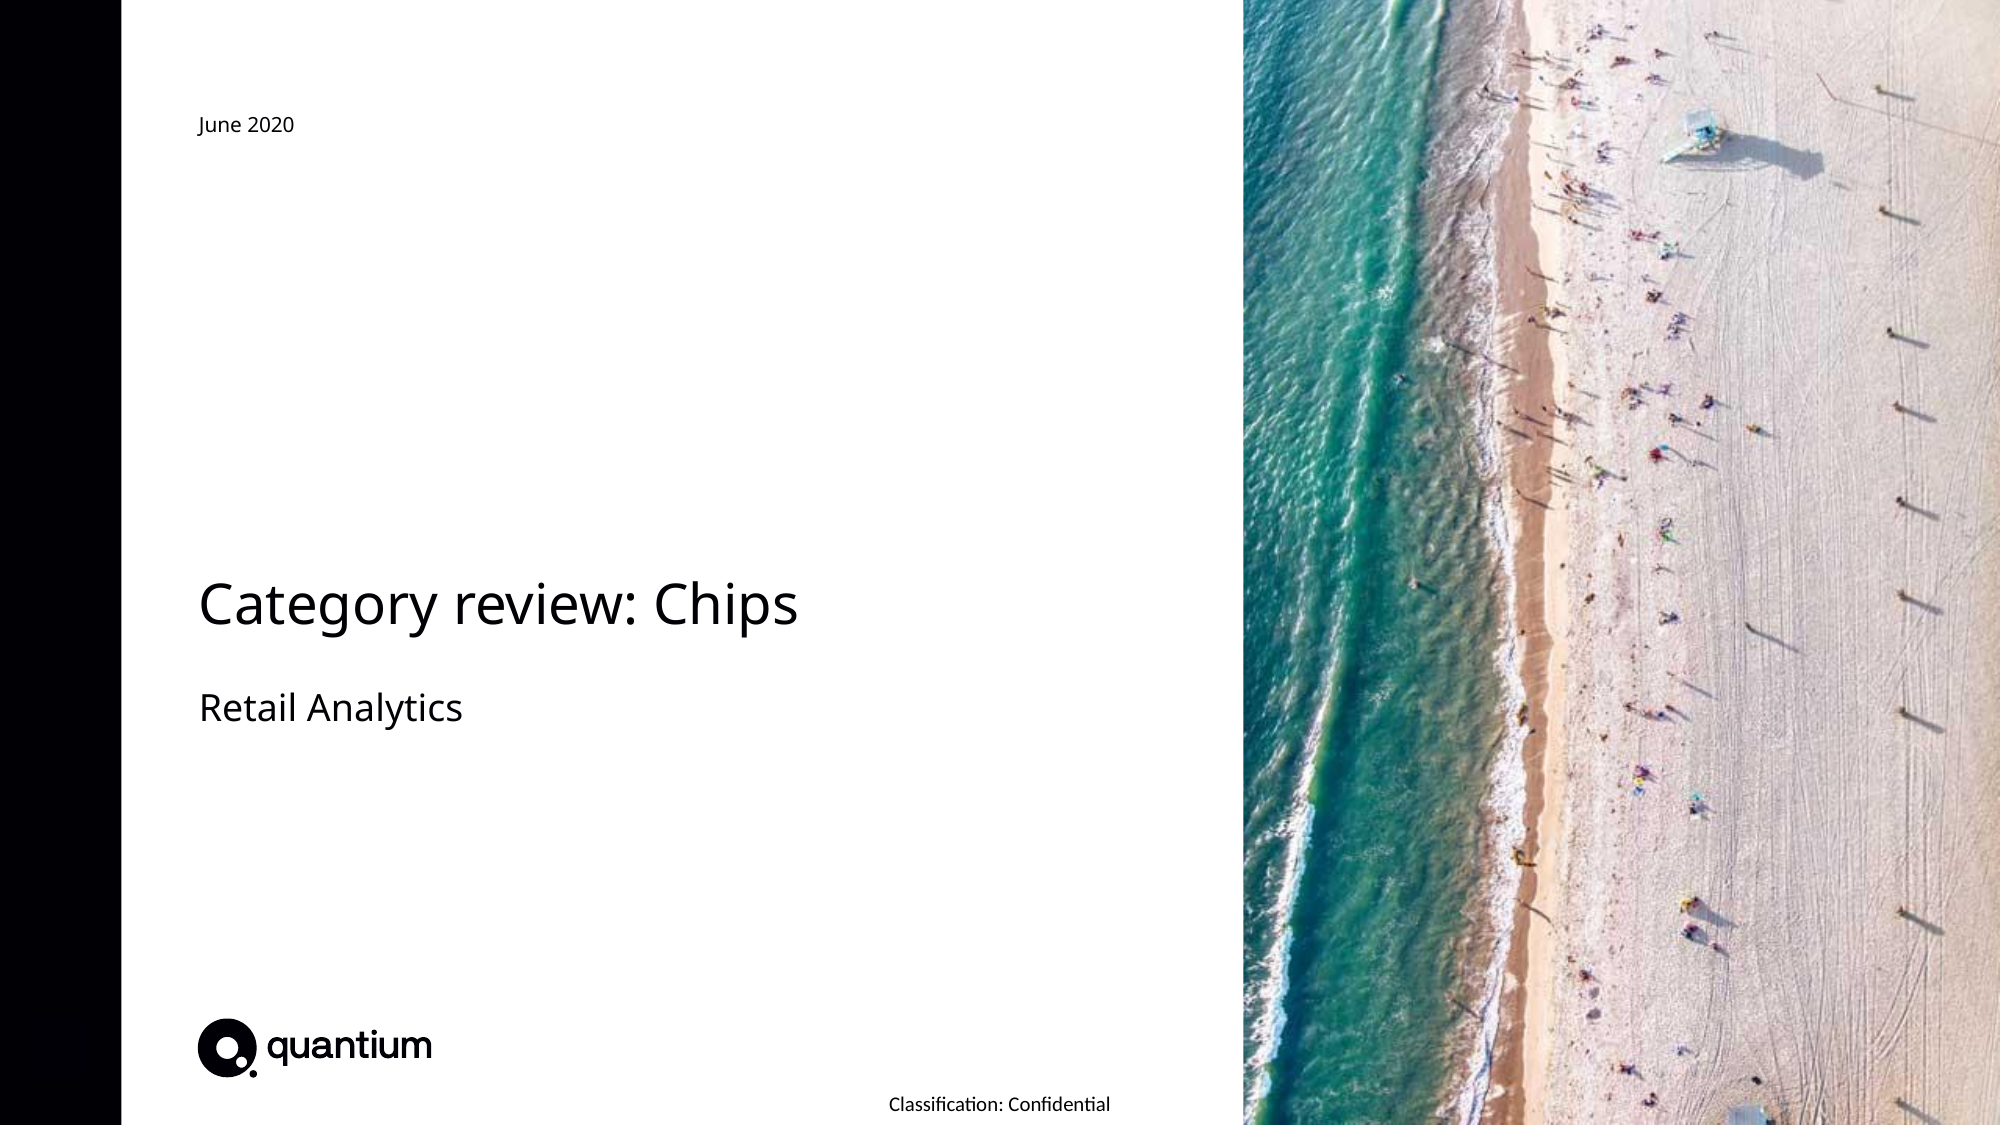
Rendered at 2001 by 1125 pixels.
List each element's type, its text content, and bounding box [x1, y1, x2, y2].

picture [1243, 0, 2000, 1125]
title Category review: Chips [198, 252, 870, 644]
subtitle Retail Analytics [198, 676, 870, 880]
list June 2020 [198, 106, 549, 147]
